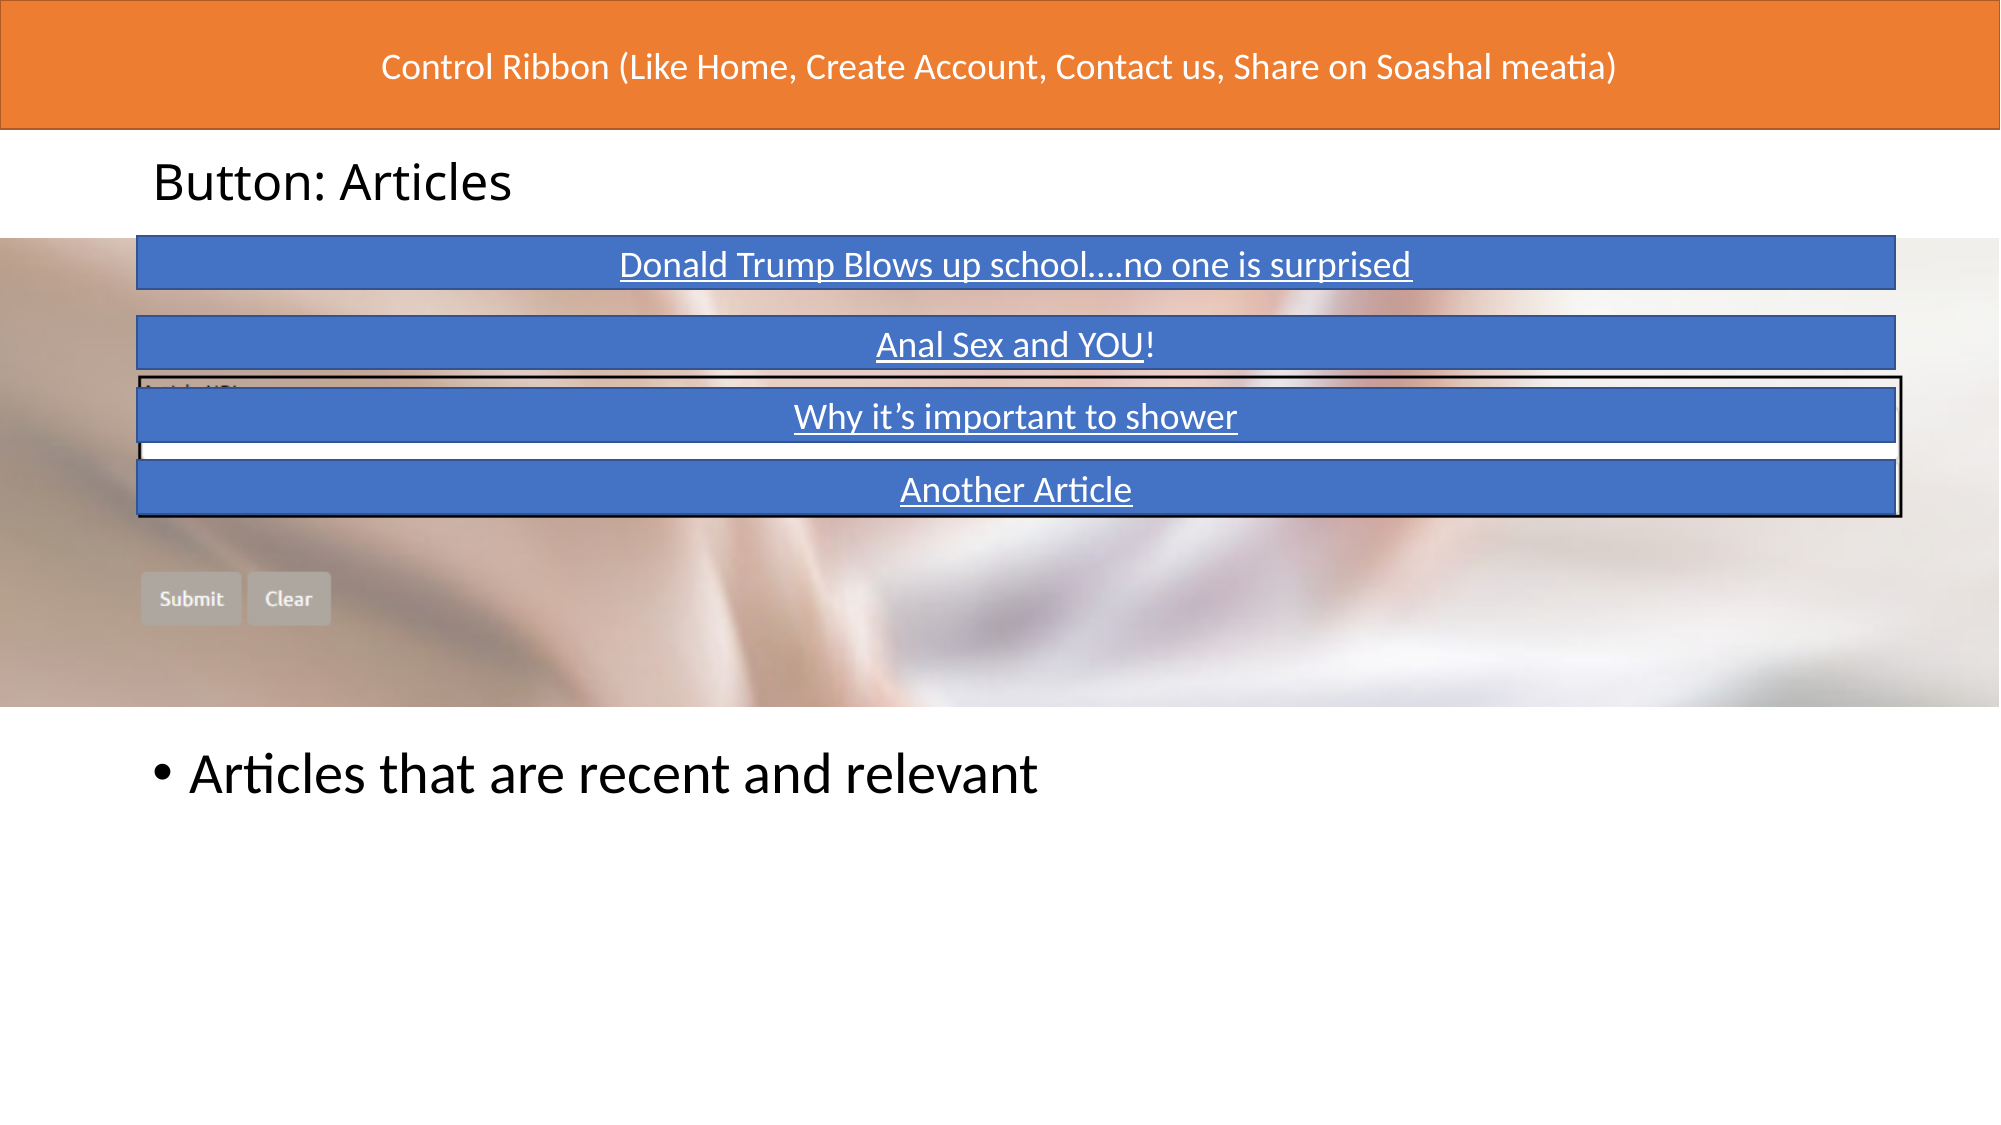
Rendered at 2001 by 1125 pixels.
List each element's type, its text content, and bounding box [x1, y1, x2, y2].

text_box Control Ribbon (Like Home, Create Account, Contact us, Share on Soashal meatia) [0, 0, 2000, 130]
picture [0, 238, 1999, 707]
list Articles that are recent and relevant [137, 735, 1863, 1102]
text_box Button: Articles [137, 147, 1863, 221]
